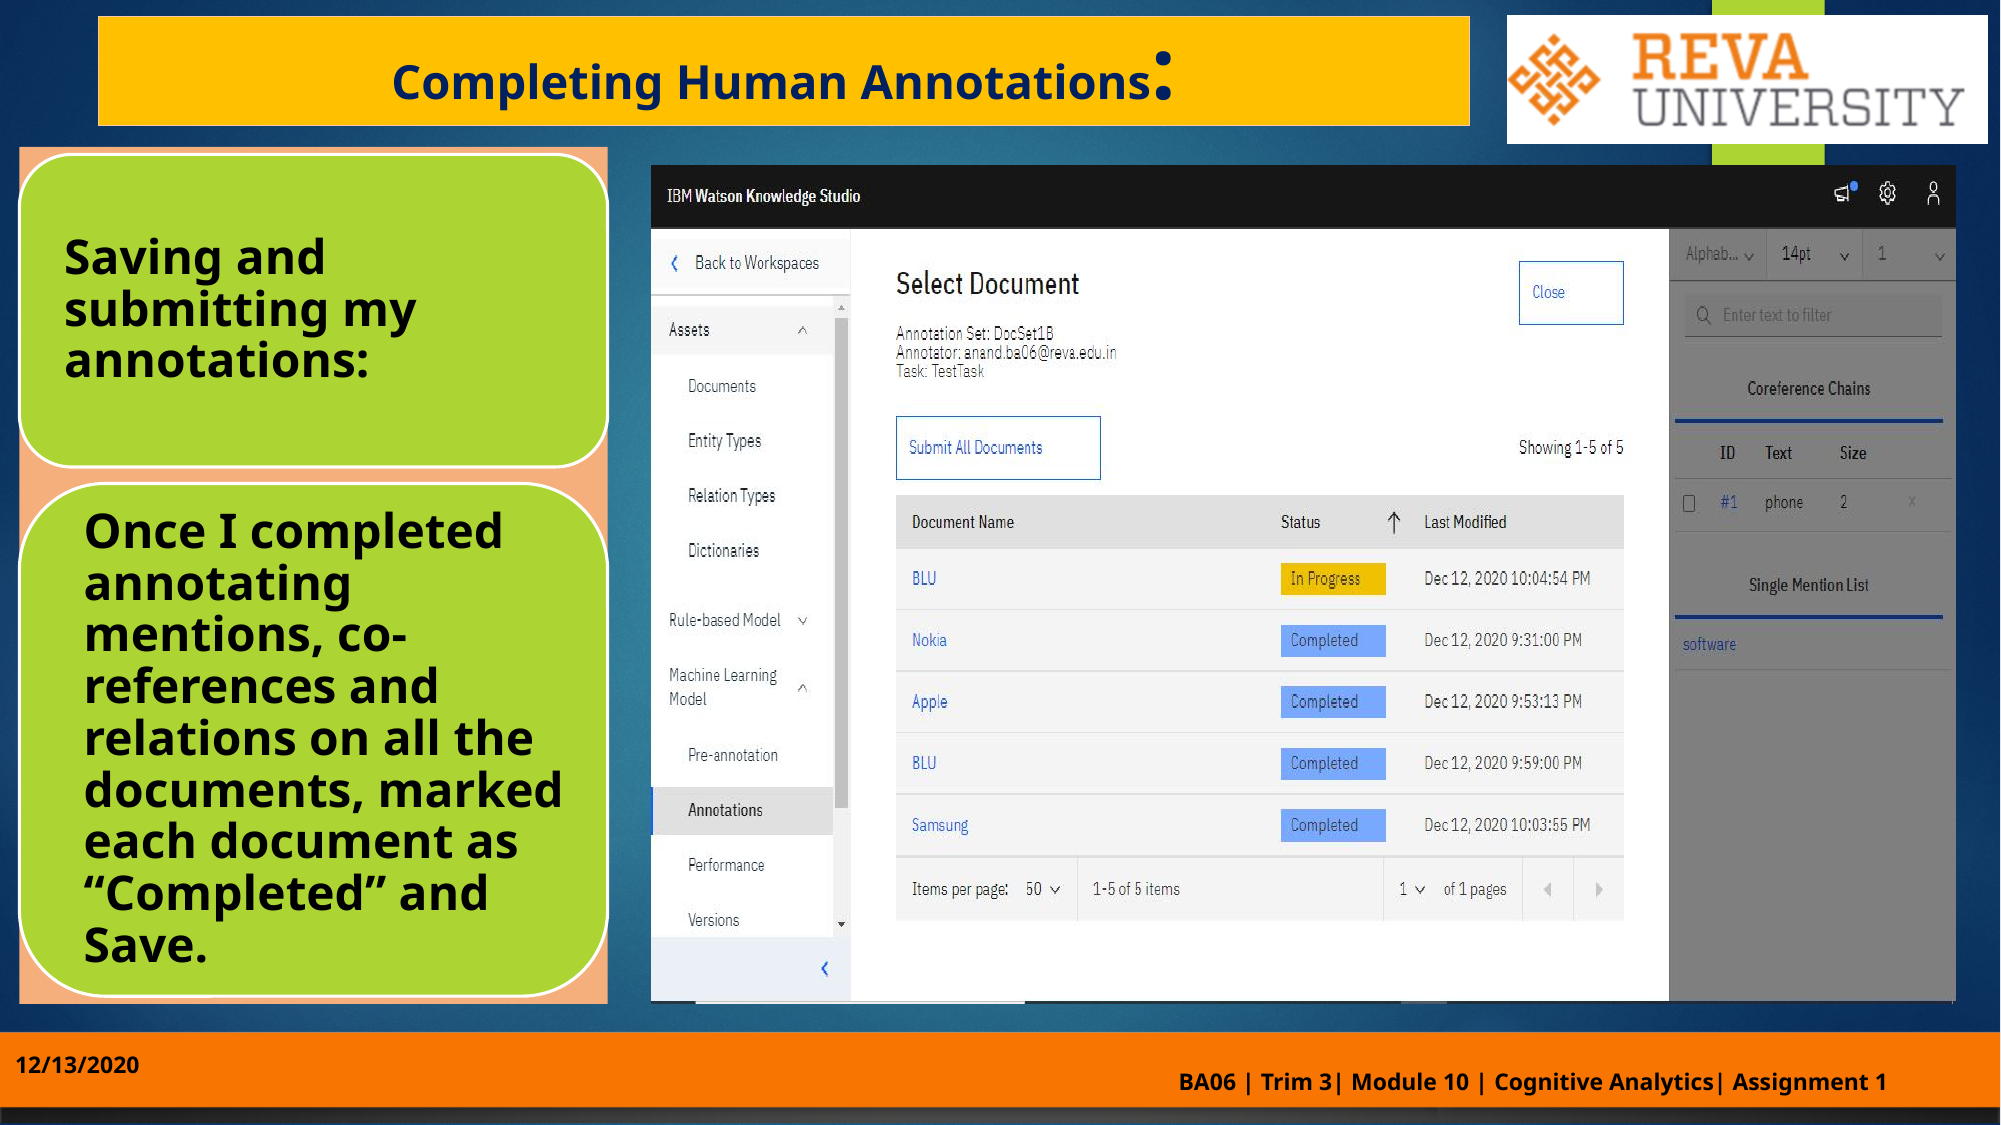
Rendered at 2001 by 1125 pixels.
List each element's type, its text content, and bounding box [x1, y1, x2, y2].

picture [0, 0, 2000, 1125]
footer BA06 | Trim 3| Module 10 | Cognitive Analytics| Assignment 1 [1163, 1042, 1953, 1103]
text_box Completing Human Annotations: [98, 16, 1470, 126]
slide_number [0, 1042, 588, 1103]
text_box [19, 146, 608, 1005]
